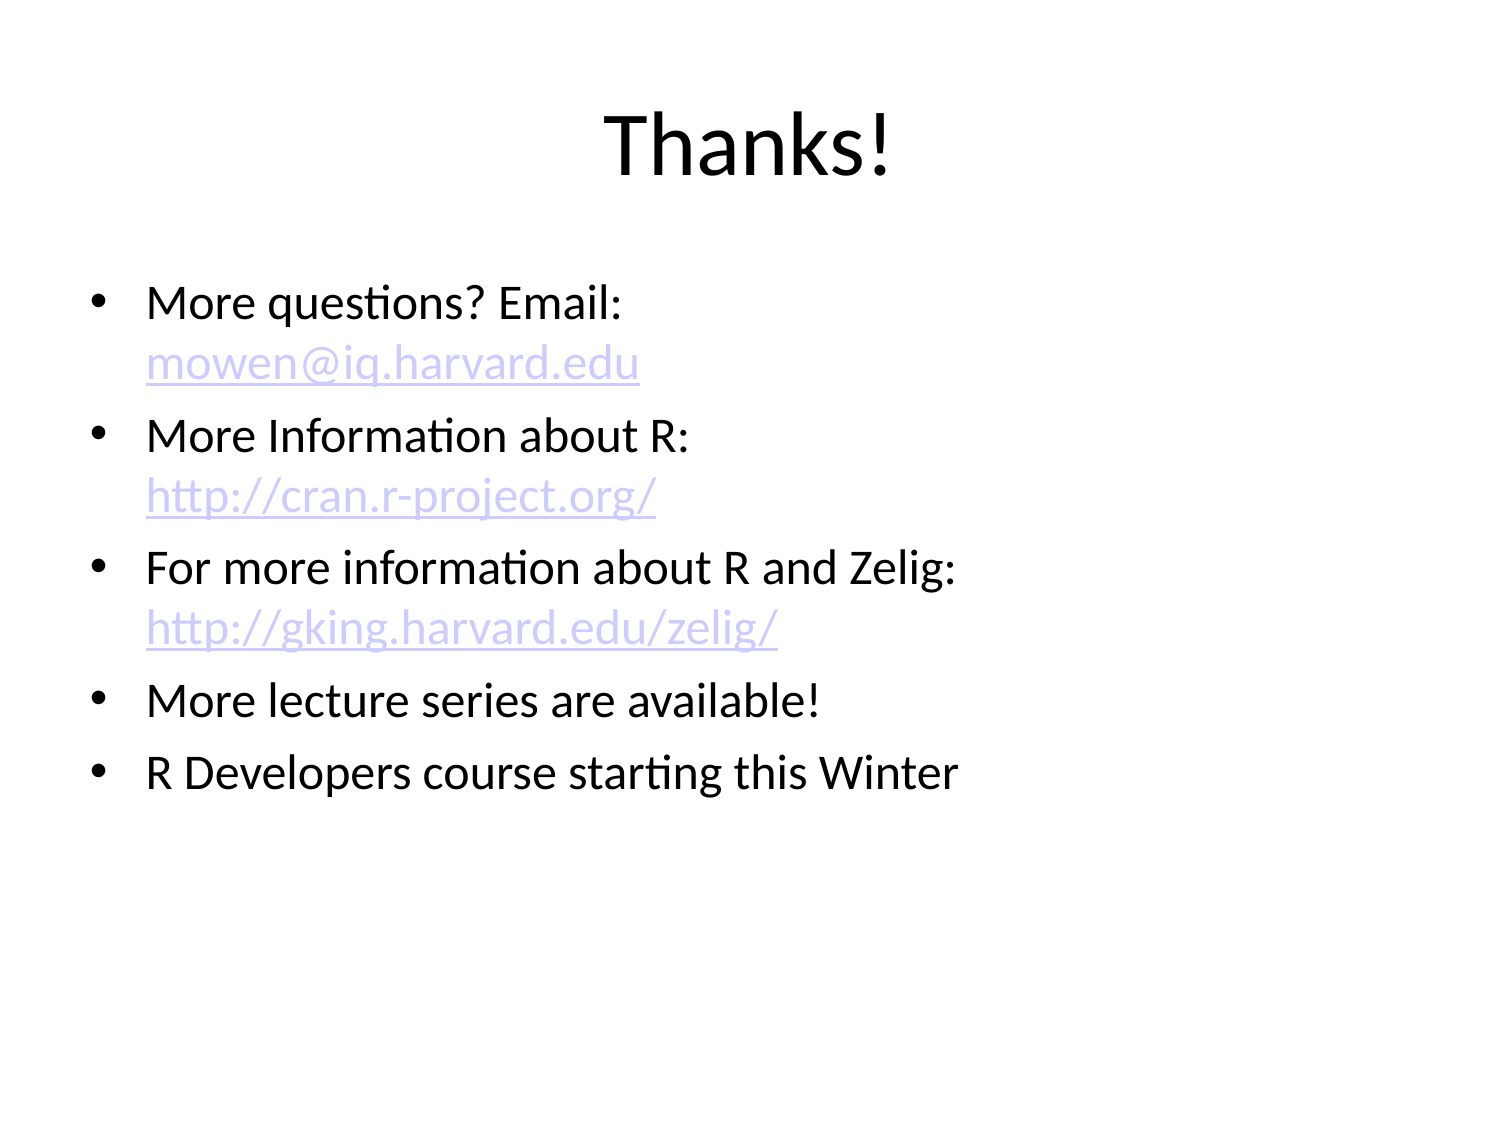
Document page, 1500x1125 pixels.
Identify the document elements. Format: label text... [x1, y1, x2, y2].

text_box More questions? Email: mowen@iq.harvard.edu More Information about R: http://cran.r-project.org/ For more information about R and Zelig: http://gking.harvard.edu/zelig/ More lecture series are available! R Developers course starting this Winter [74, 262, 1425, 1005]
text_box Thanks! [74, 45, 1425, 233]
